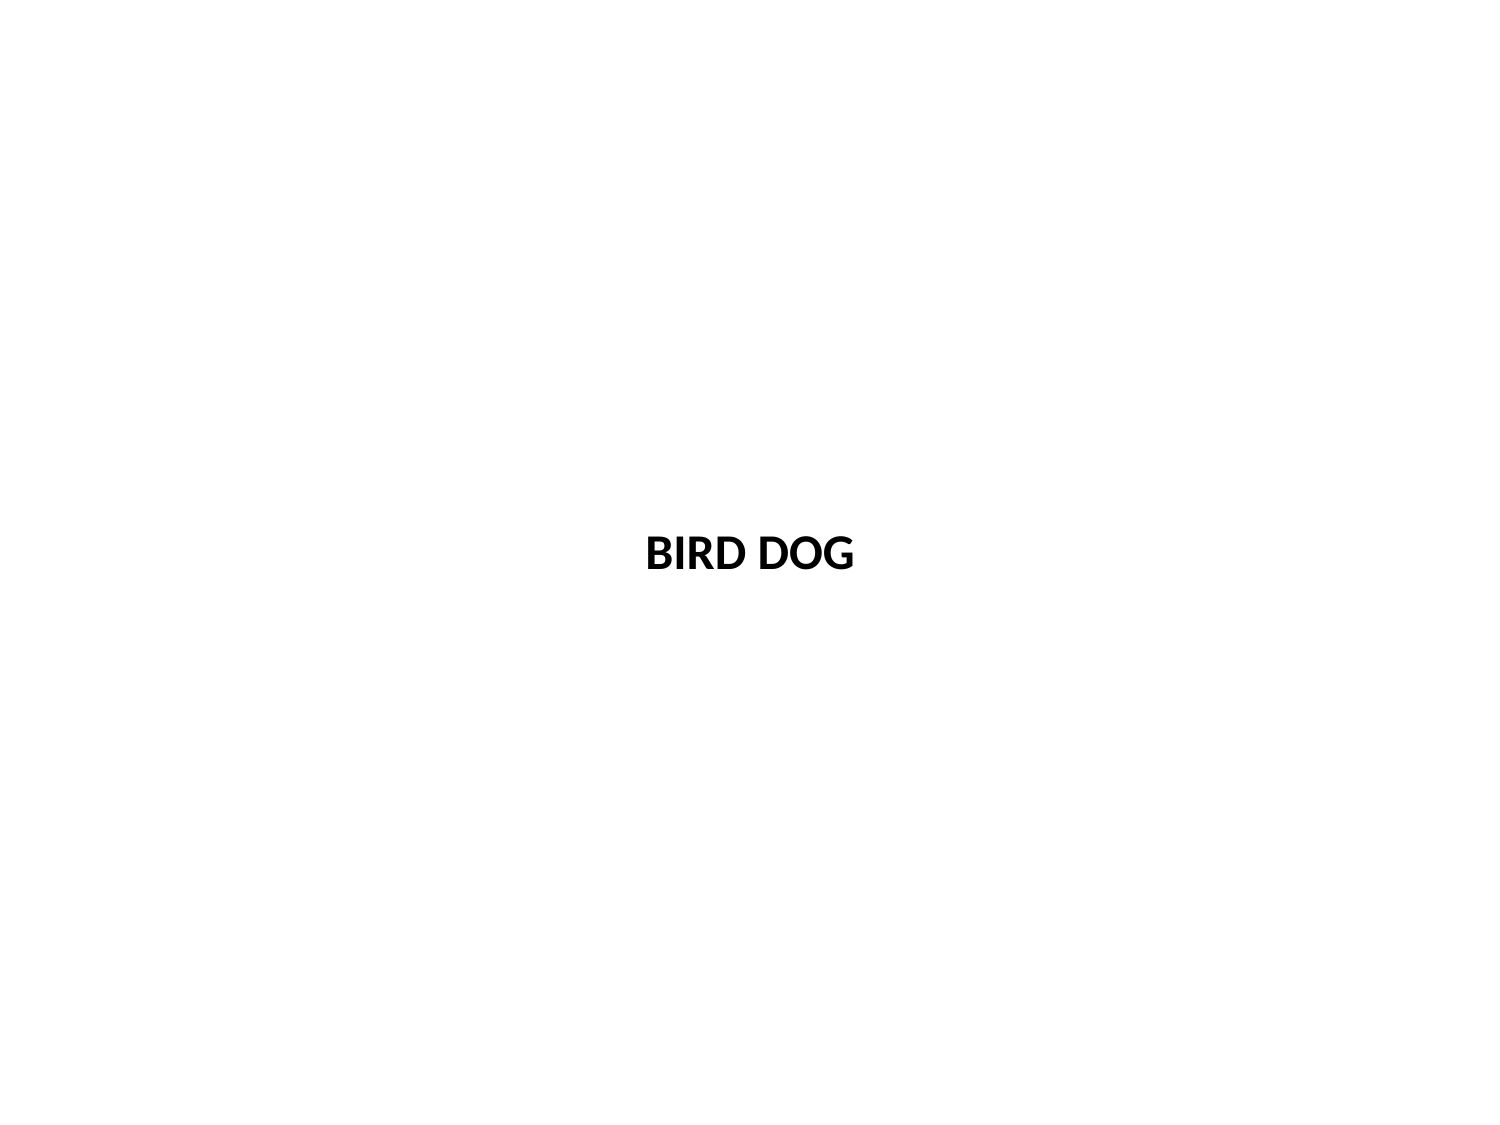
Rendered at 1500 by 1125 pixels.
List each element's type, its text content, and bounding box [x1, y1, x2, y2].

text_box BIRD DOG [0, 511, 1500, 587]
